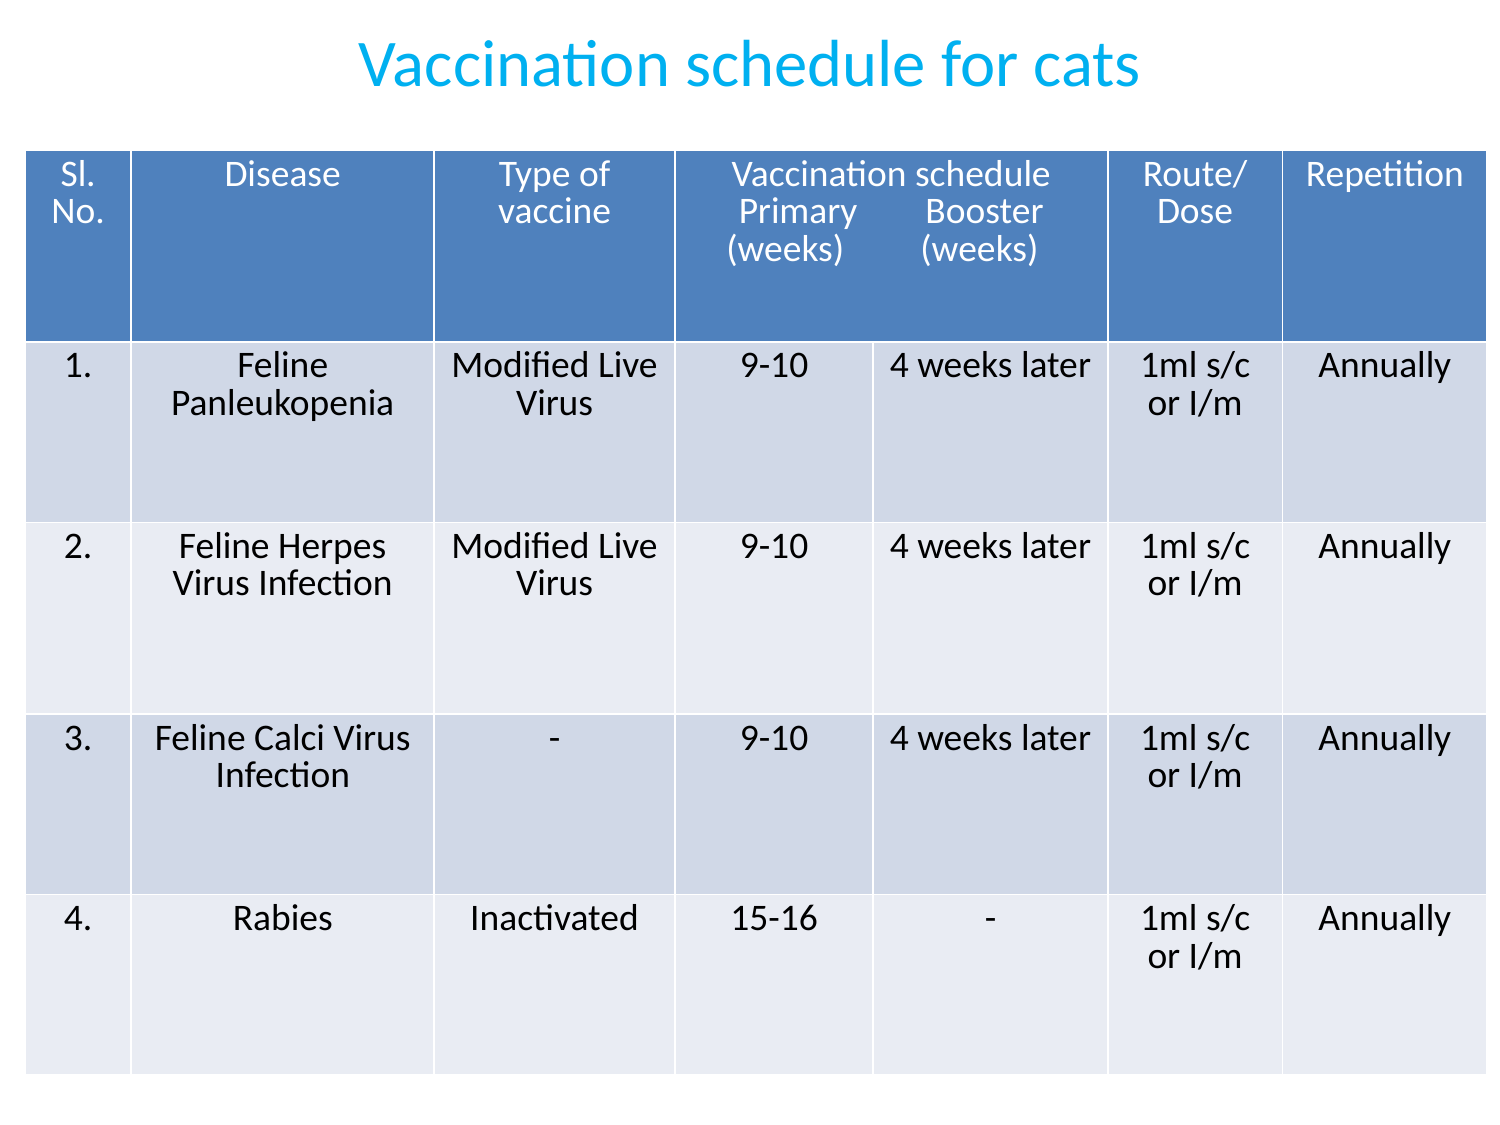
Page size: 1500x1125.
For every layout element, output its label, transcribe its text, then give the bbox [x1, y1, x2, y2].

table_cell Feline Herpes Virus Infection [132, 523, 433, 713]
table_cell 1ml s/c or I/m [1109, 343, 1282, 522]
table_header Type of vaccine [435, 151, 674, 341]
table_cell 9-10 [676, 343, 872, 522]
table_header Vaccination schedule Primary Booster (weeks) (weeks) [676, 151, 1107, 341]
table_cell 1. [26, 343, 130, 522]
table_header Repetition [1283, 151, 1486, 341]
table_cell 2. [26, 523, 130, 713]
table_cell Annually [1283, 895, 1486, 1074]
table_cell Feline Panleukopenia [132, 343, 433, 522]
table_cell 1ml s/c or I/m [1109, 895, 1282, 1074]
table_cell 4 weeks later [874, 343, 1107, 522]
table_cell Inactivated [435, 895, 674, 1074]
table_cell 9-10 [676, 523, 872, 713]
table_cell 4. [26, 895, 130, 1074]
table_header Route/ Dose [1109, 151, 1282, 341]
table_cell 4 weeks later [874, 715, 1107, 894]
table_cell Modified Live Virus [435, 523, 674, 713]
table_cell Annually [1283, 715, 1486, 894]
table_header Sl. No. [26, 151, 130, 341]
table_cell 1ml s/c or I/m [1109, 523, 1282, 713]
table_cell 1ml s/c or I/m [1109, 715, 1282, 894]
table_cell Rabies [132, 895, 433, 1074]
table_cell Modified Live Virus [435, 343, 674, 522]
table_cell 4 weeks later [874, 523, 1107, 713]
table_cell Feline Calci Virus Infection [132, 715, 433, 894]
list Vaccination schedule for cats [12, 12, 1488, 1113]
table_cell 9-10 [676, 715, 872, 894]
table_cell 3. [26, 715, 130, 894]
table_cell - [874, 895, 1107, 1074]
table_cell - [435, 715, 674, 894]
table_cell Annually [1283, 523, 1486, 713]
table_cell 15-16 [676, 895, 872, 1074]
table_header Disease [132, 151, 433, 341]
table_cell Annually [1283, 343, 1486, 522]
